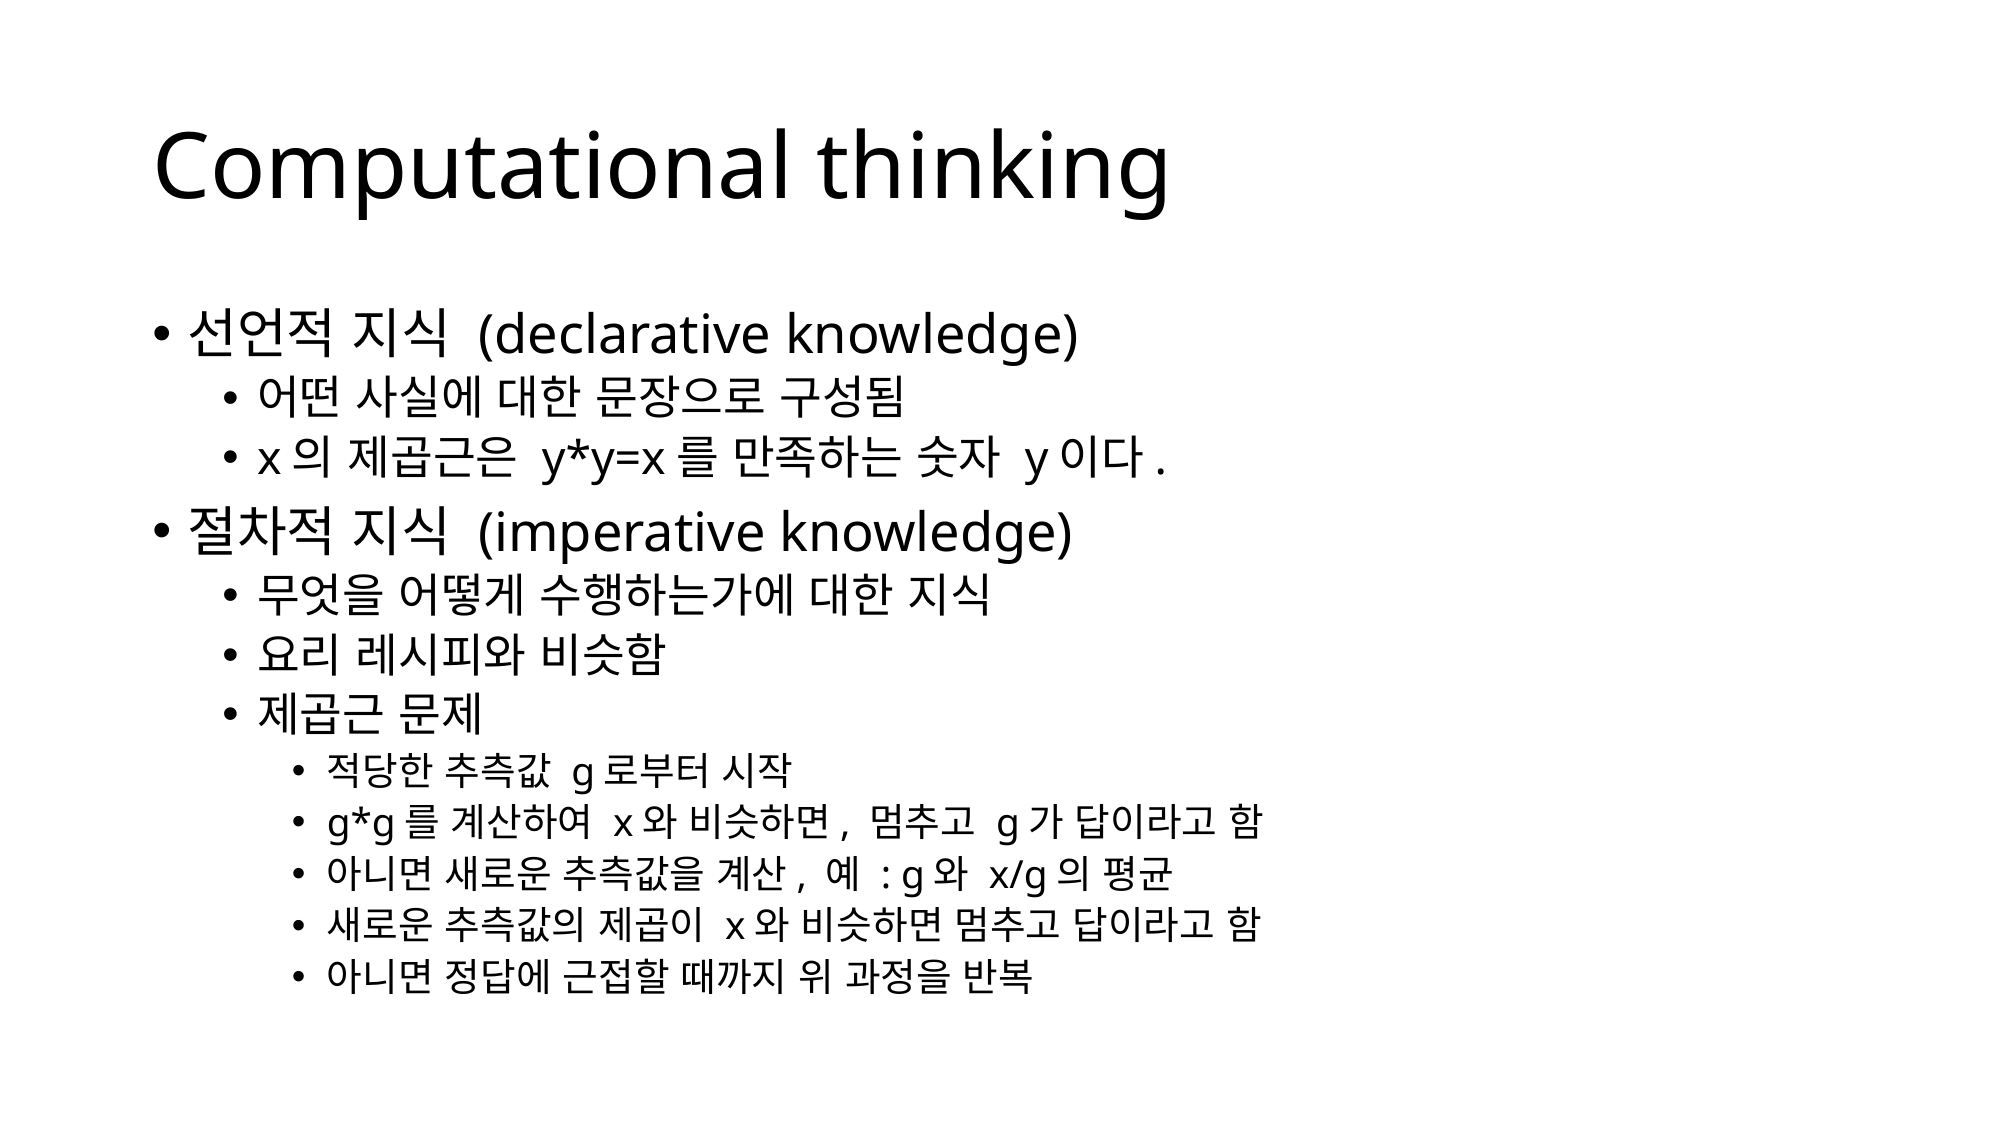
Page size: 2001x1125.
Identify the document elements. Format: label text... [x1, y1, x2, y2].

list 선언적 지식 (declarative knowledge) 어떤 사실에 대한 문장으로 구성됨 x의 제곱근은 y*y=x를 만족하는 숫자 y이다. 절차적 지식 (imperative knowledge) 무엇을 어떻게 수행하는가에 대한 지식 요리 레시피와 비슷함 제곱근 문제 적당한 추측값 g로부터 시작 g*g를 계산하여 x와 비슷하면, 멈추고 g가 답이라고 함 아니면 새로운 추측값을 계산, 예 : g와 x/g의 평균 새로운 추측값의 제곱이 x와 비슷하면 멈추고 답이라고 함 아니면 정답에 근접할 때까지 위 과정을 반복 [137, 299, 1863, 1014]
title Computational thinking [137, 59, 1863, 278]
